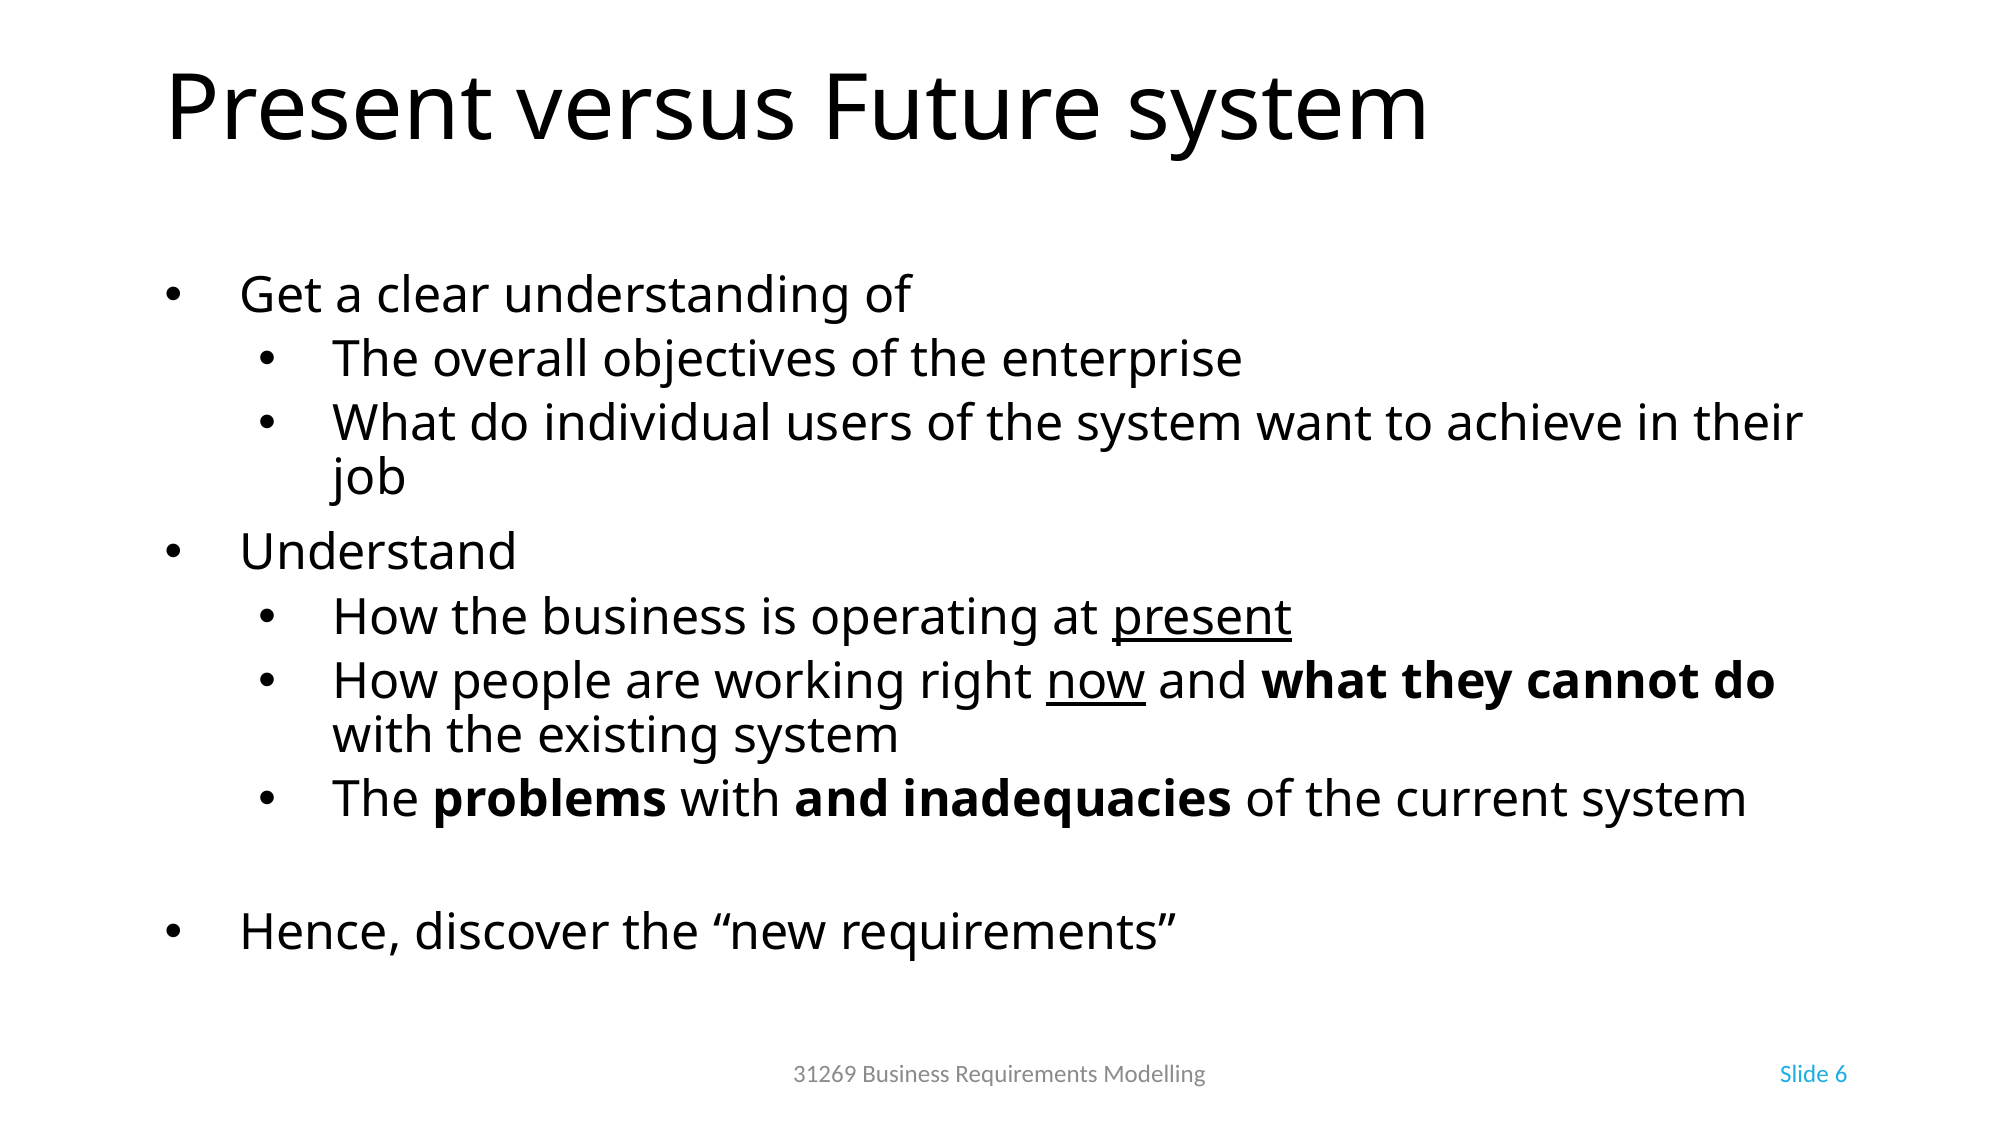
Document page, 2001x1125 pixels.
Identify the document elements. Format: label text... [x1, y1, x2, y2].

list Get a clear understanding of The overall objectives of the enterprise What do individual users of the system want to achieve in their job Understand How the business is operating at present How people are working right now and what they cannot do with the existing system The problems with and inadequacies of the current system Hence, discover the “new requirements” [149, 261, 1875, 1125]
footer 31269 Business Requirements Modelling [662, 1042, 1338, 1103]
title Present versus Future system [149, 34, 1556, 185]
slide_number Slide 6 [1412, 1042, 1863, 1103]
